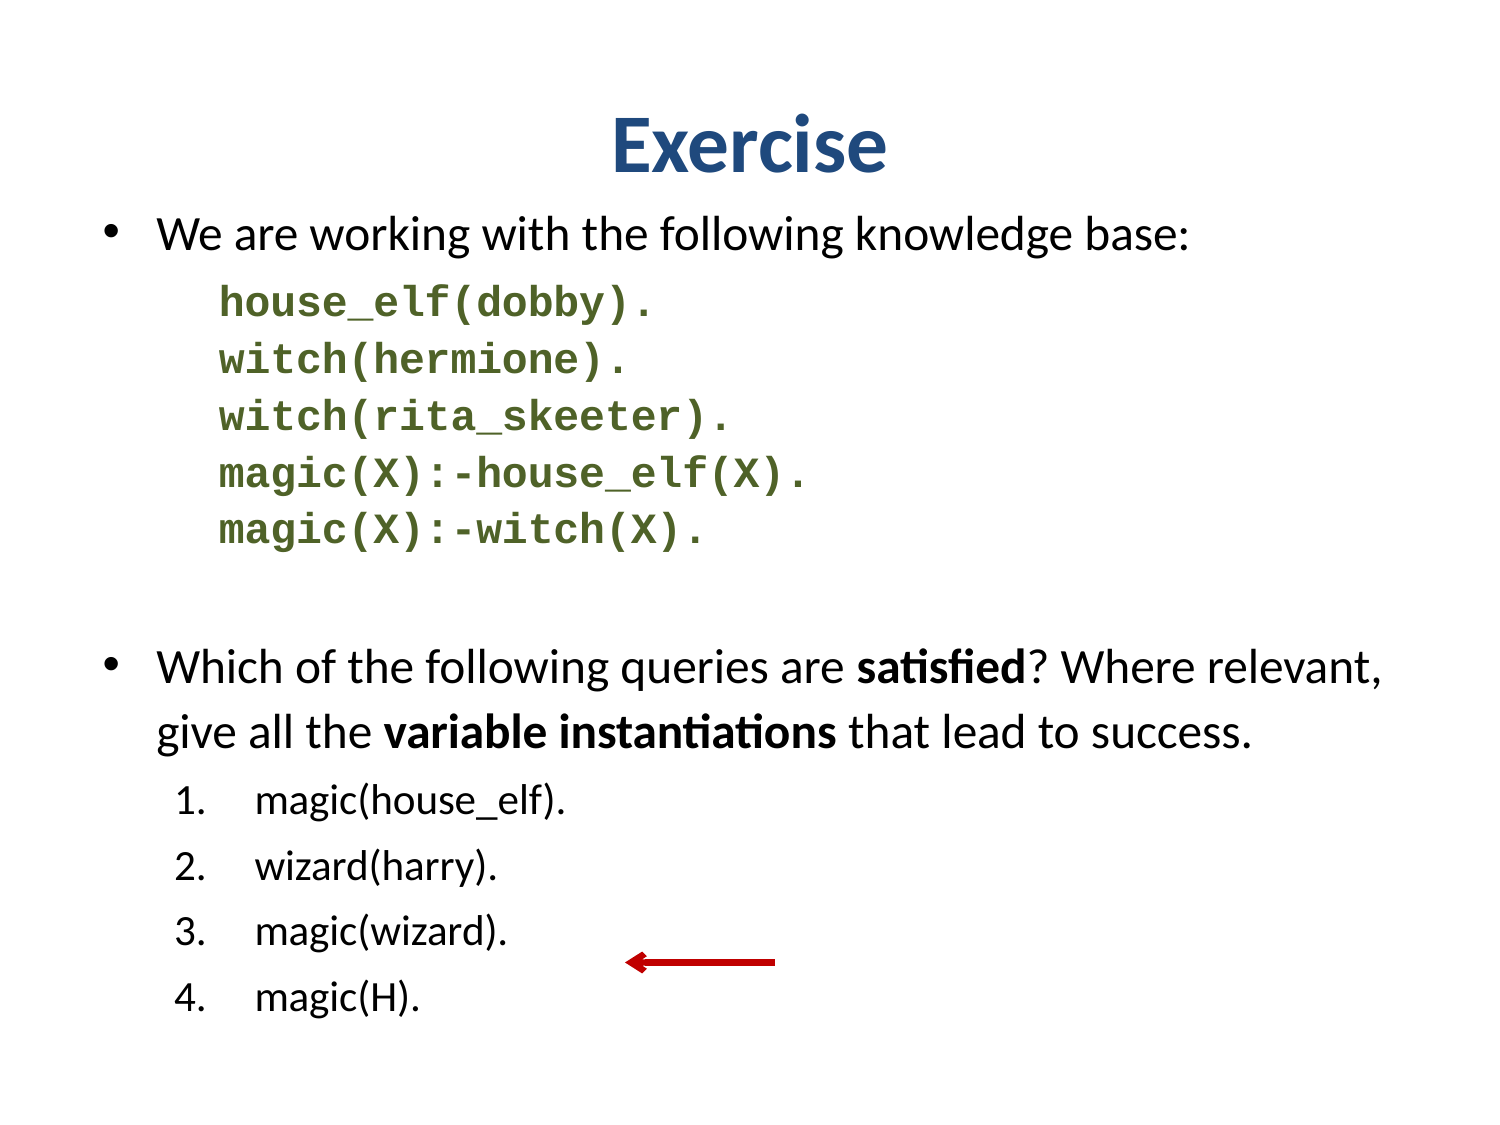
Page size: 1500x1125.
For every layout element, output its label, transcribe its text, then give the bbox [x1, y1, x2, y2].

title Exercise [75, 45, 1425, 233]
list We are working with the following knowledge base: house_elf(dobby). witch(hermione). witch(rita_skeeter). magic(X):-house_elf(X). magic(X):-witch(X). Which of the following queries are satisfied? Where relevant, give all the variable instantiations that lead to success. magic(house_elf). wizard(harry). magic(wizard). magic(H). [87, 187, 1438, 1030]
